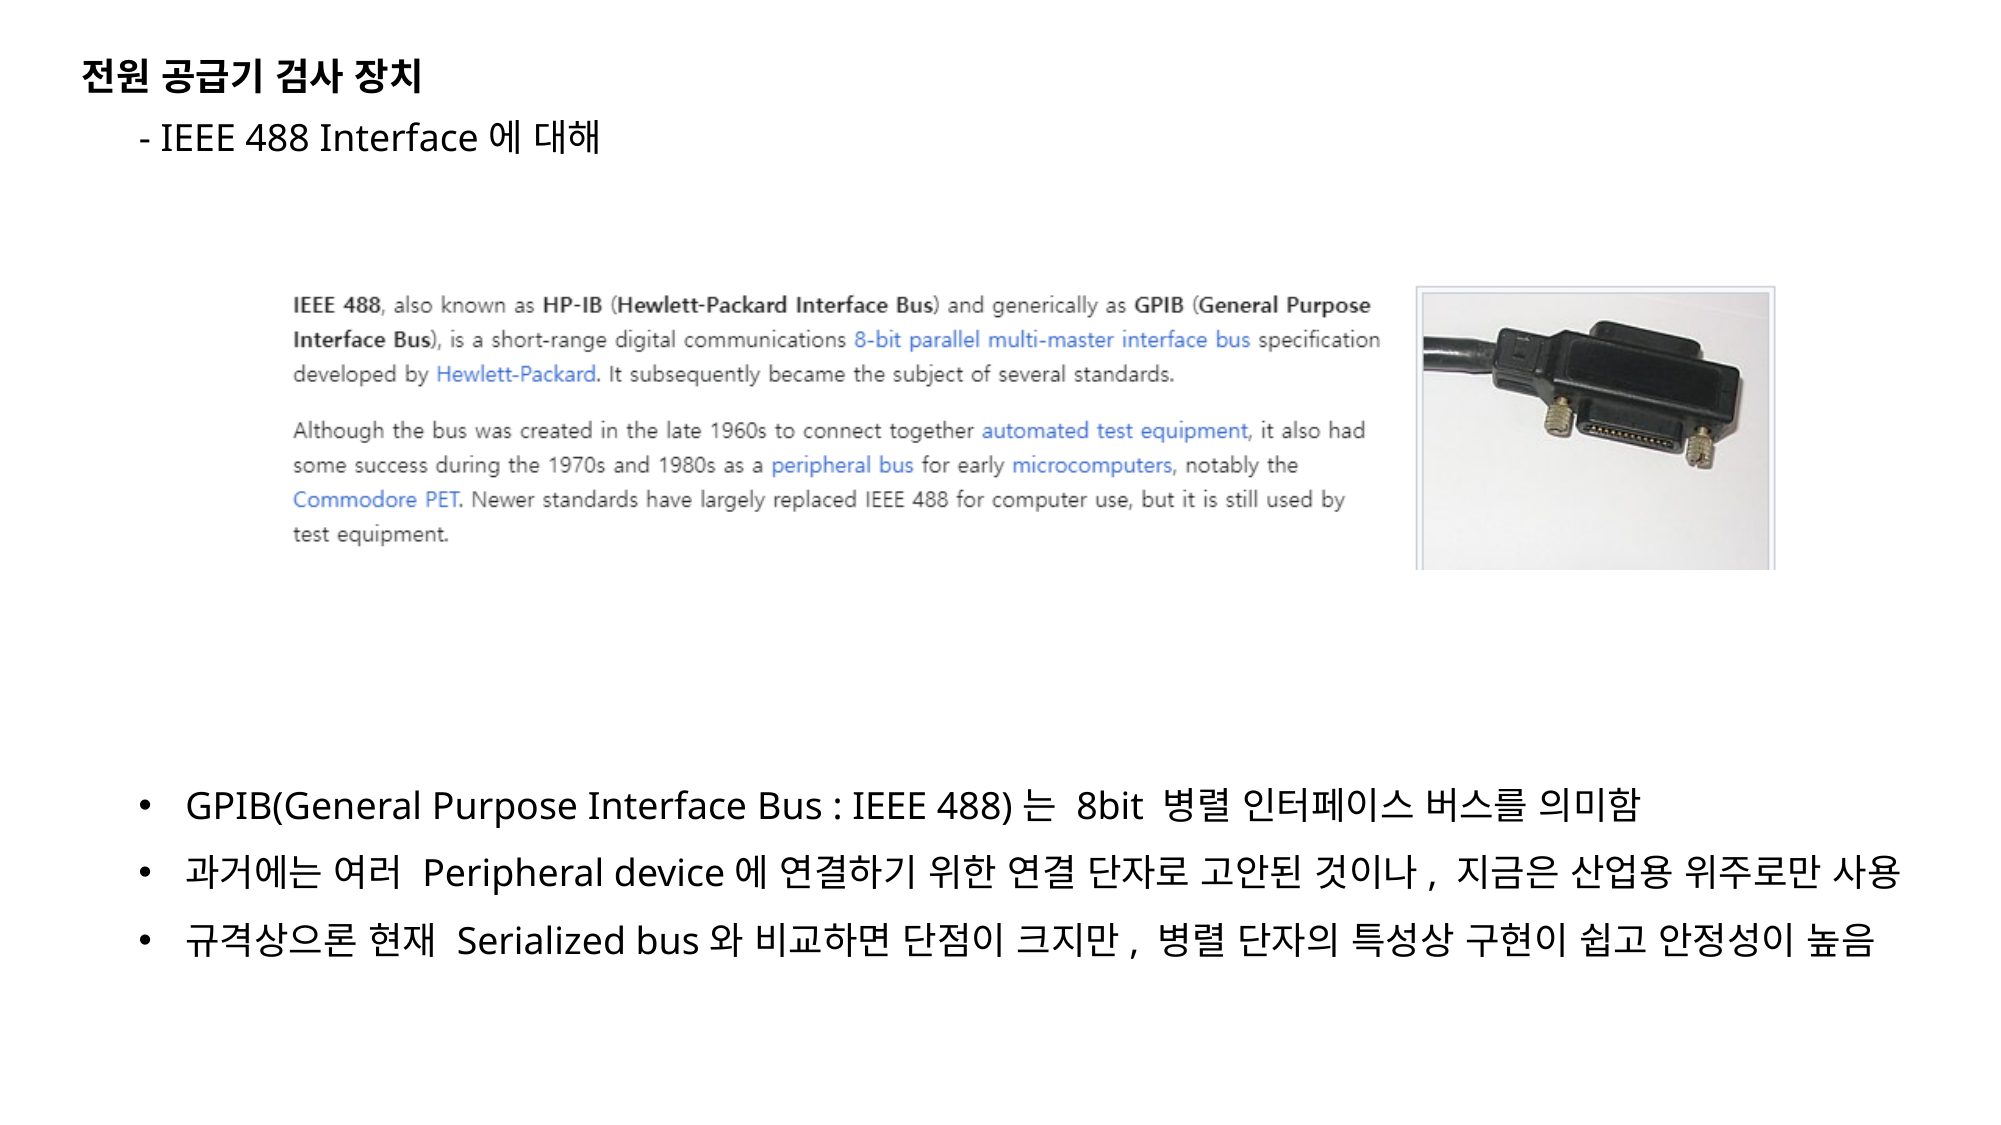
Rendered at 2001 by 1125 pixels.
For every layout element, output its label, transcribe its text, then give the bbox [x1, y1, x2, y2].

picture [284, 280, 1782, 570]
text_box GPIB(General Purpose Interface Bus : IEEE 488)는 8bit 병렬 인터페이스 버스를 의미함 과거에는 여러 Peripheral device에 연결하기 위한 연결 단자로 고안된 것이나, 지금은 산업용 위주로만 사용 규격상으론 현재 Serialized bus와 비교하면 단점이 크지만, 병렬 단자의 특성상 구현이 쉽고 안정성이 높음 [123, 751, 1917, 970]
text_box - IEEE 488 Interface에 대해 [124, 106, 618, 166]
text_box 전원 공급기 검사 장치 [67, 45, 439, 106]
